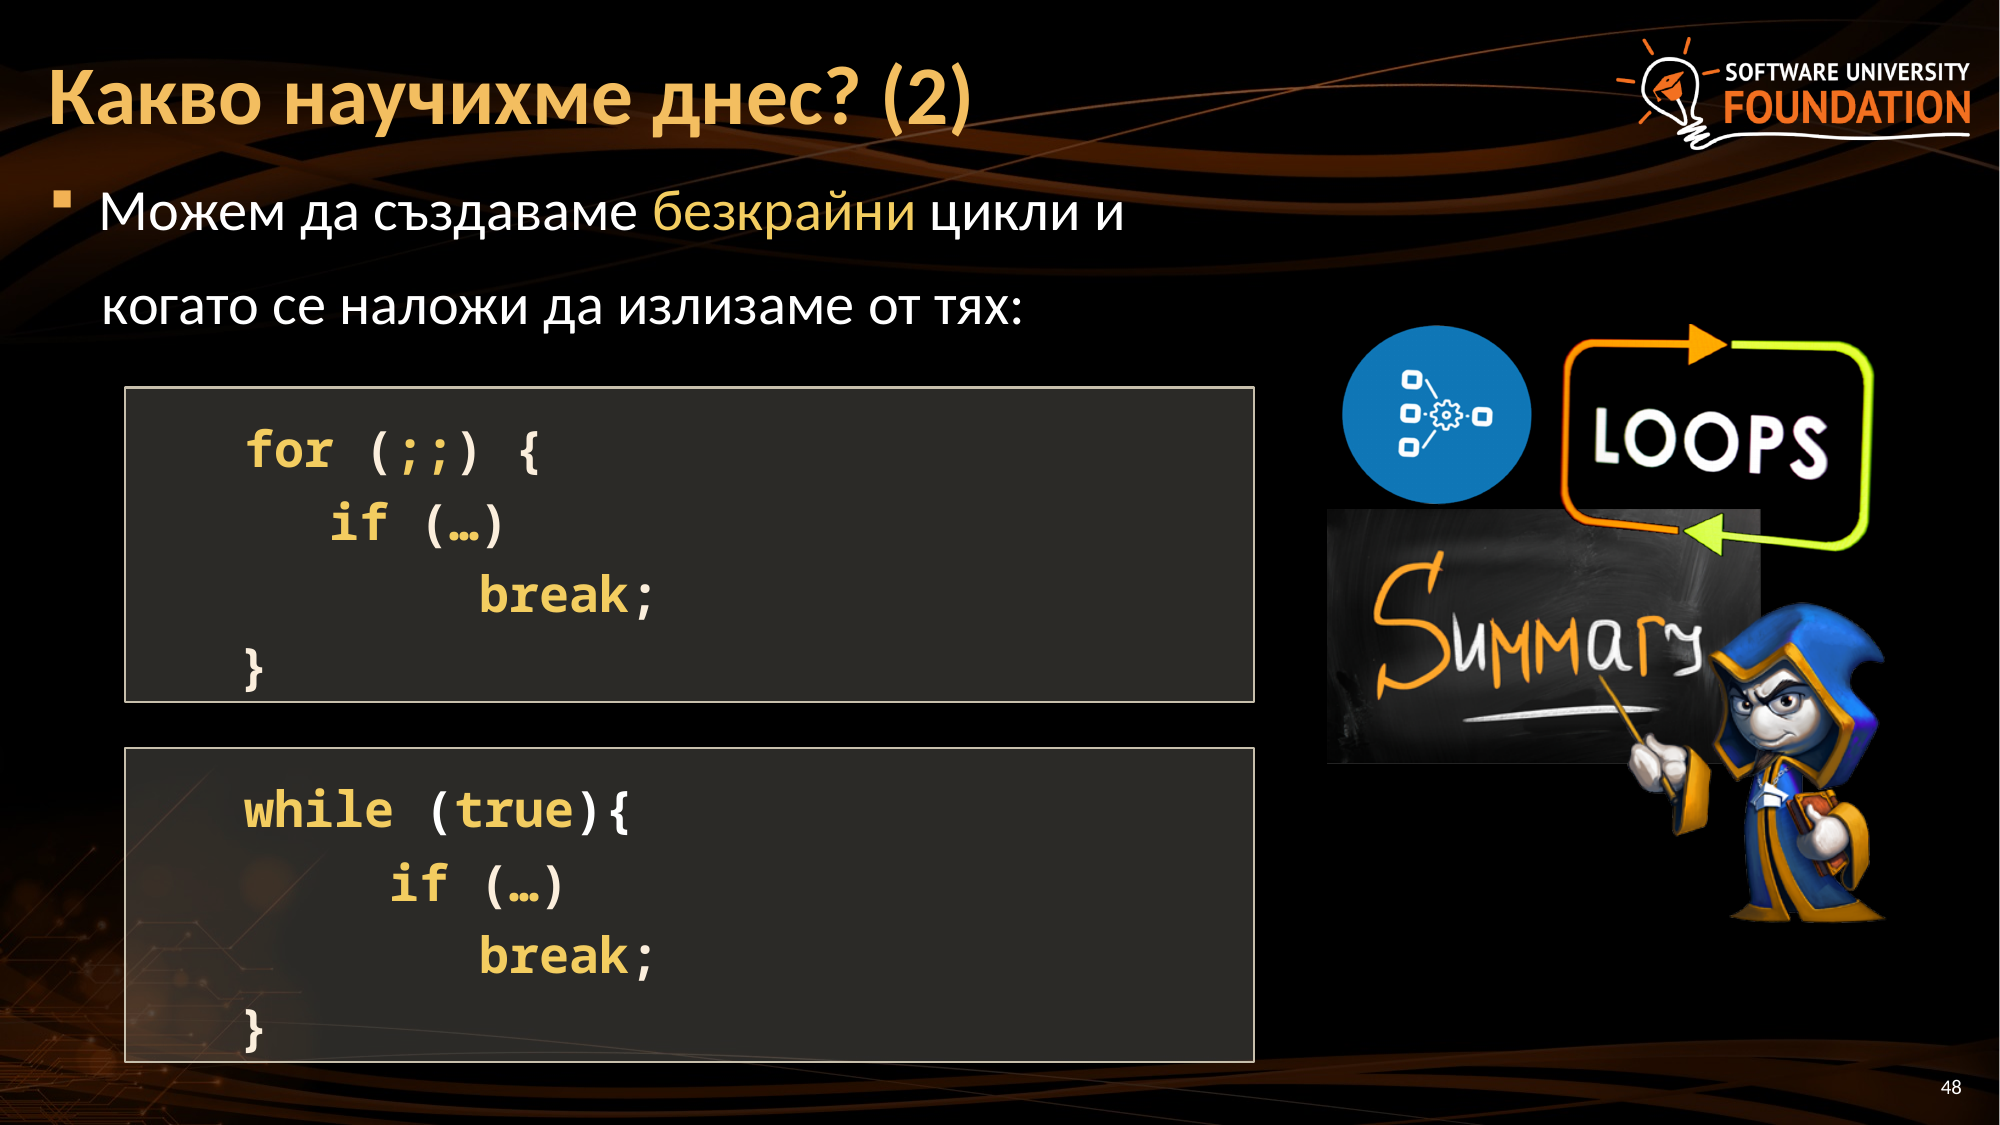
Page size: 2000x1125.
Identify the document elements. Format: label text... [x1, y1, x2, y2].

text_box for (;;) { if (…) break; } [124, 387, 1255, 703]
text_box while (true){ if (…) break; } [124, 747, 1255, 1063]
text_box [1327, 324, 1888, 925]
picture [0, 0, 2000, 1125]
slide_number 48 [1897, 1070, 1968, 1103]
title Какво научихме днес? (2) [30, 6, 1602, 189]
list Можем да създаваме безкрайни цикли и когато се наложи да излизаме от тях: [31, 189, 1363, 1080]
